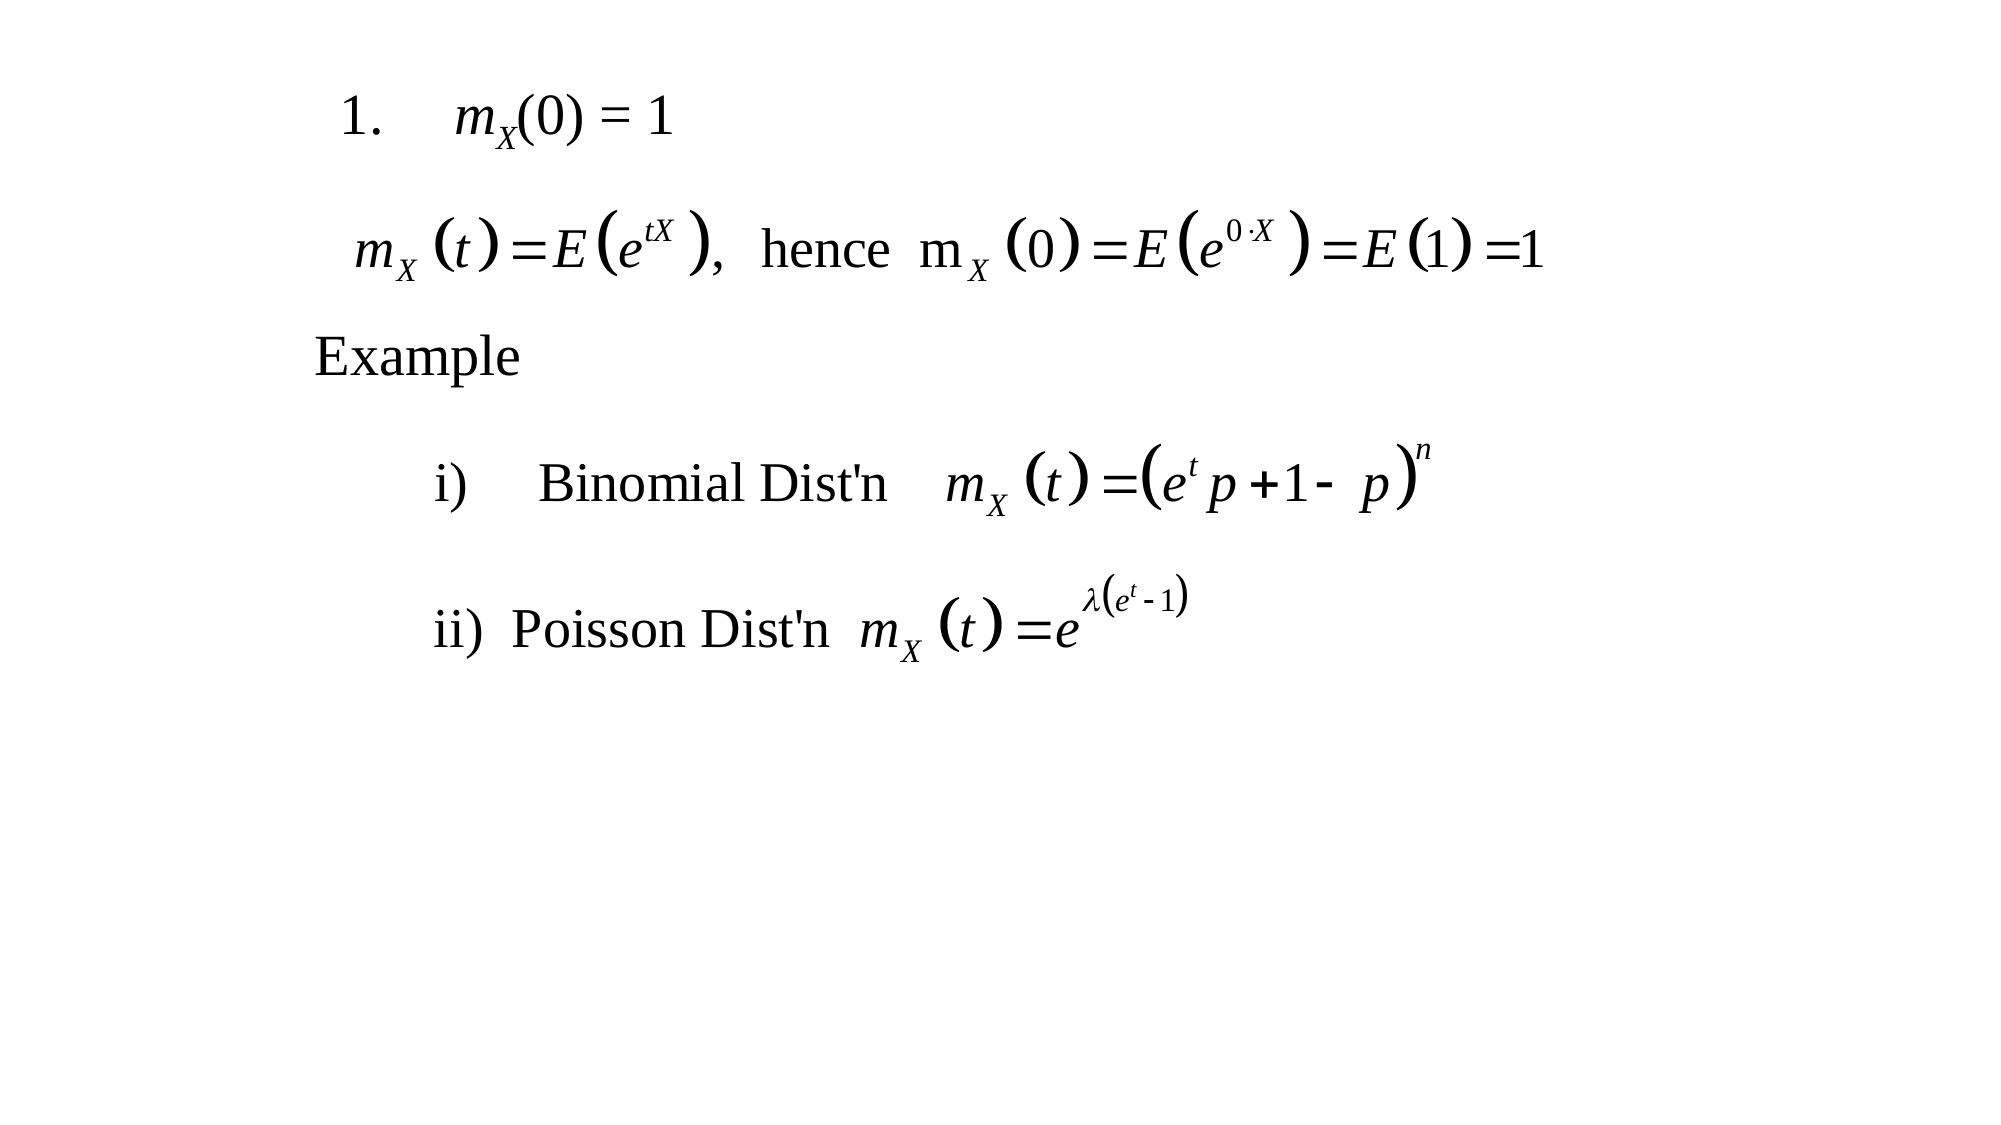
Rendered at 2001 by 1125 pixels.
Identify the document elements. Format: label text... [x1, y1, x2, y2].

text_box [346, 201, 1553, 305]
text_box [427, 562, 1194, 681]
list mX(0) = 1 [324, 70, 1675, 183]
text_box Example [299, 309, 1663, 463]
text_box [427, 422, 1443, 539]
